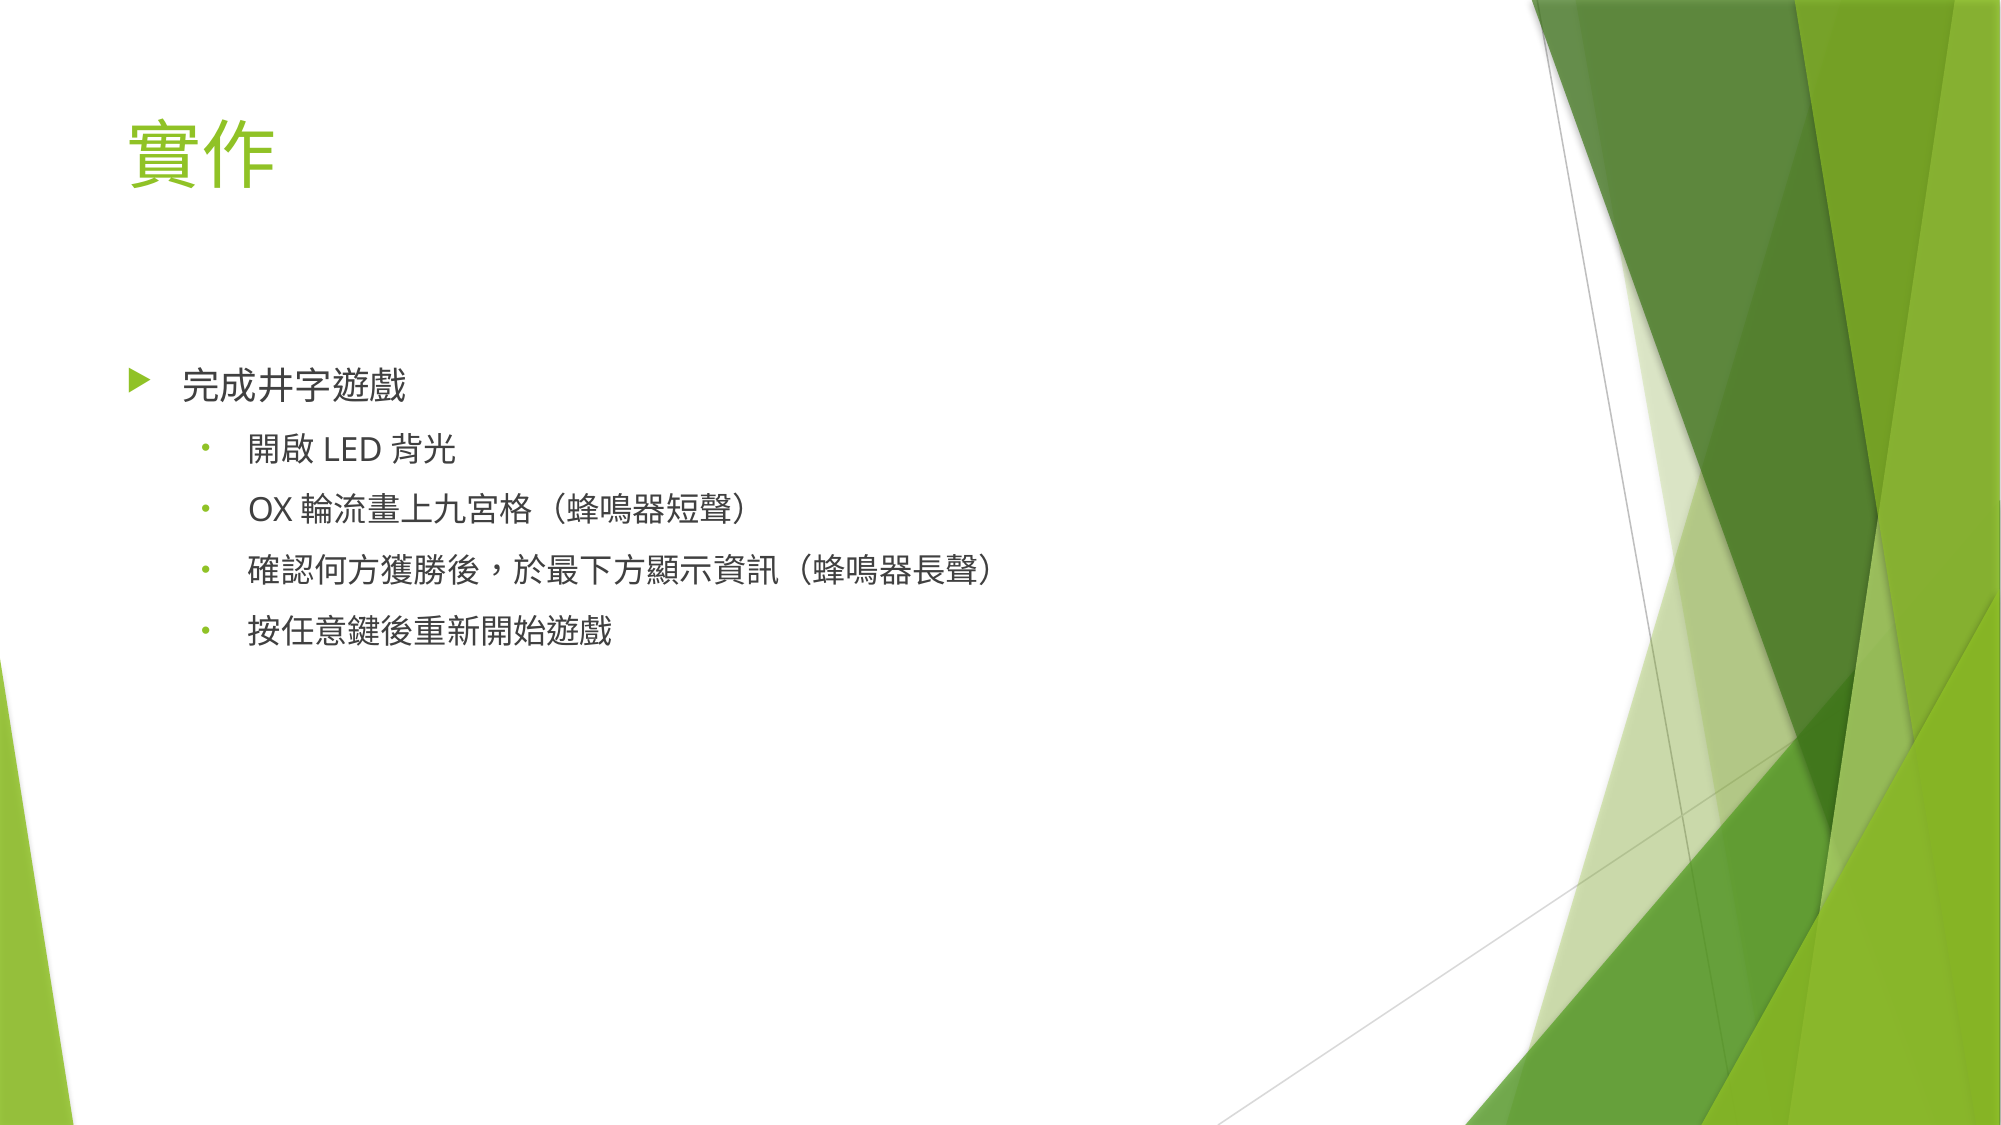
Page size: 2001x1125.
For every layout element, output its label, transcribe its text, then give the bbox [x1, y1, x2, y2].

title 實作 [111, 99, 1522, 317]
list 完成井字遊戲 開啟LED背光 OX輪流畫上九宮格（蜂鳴器短聲） 確認何方獲勝後，於最下方顯示資訊（蜂鳴器長聲） 按任意鍵後重新開始遊戲 [111, 354, 1522, 1099]
